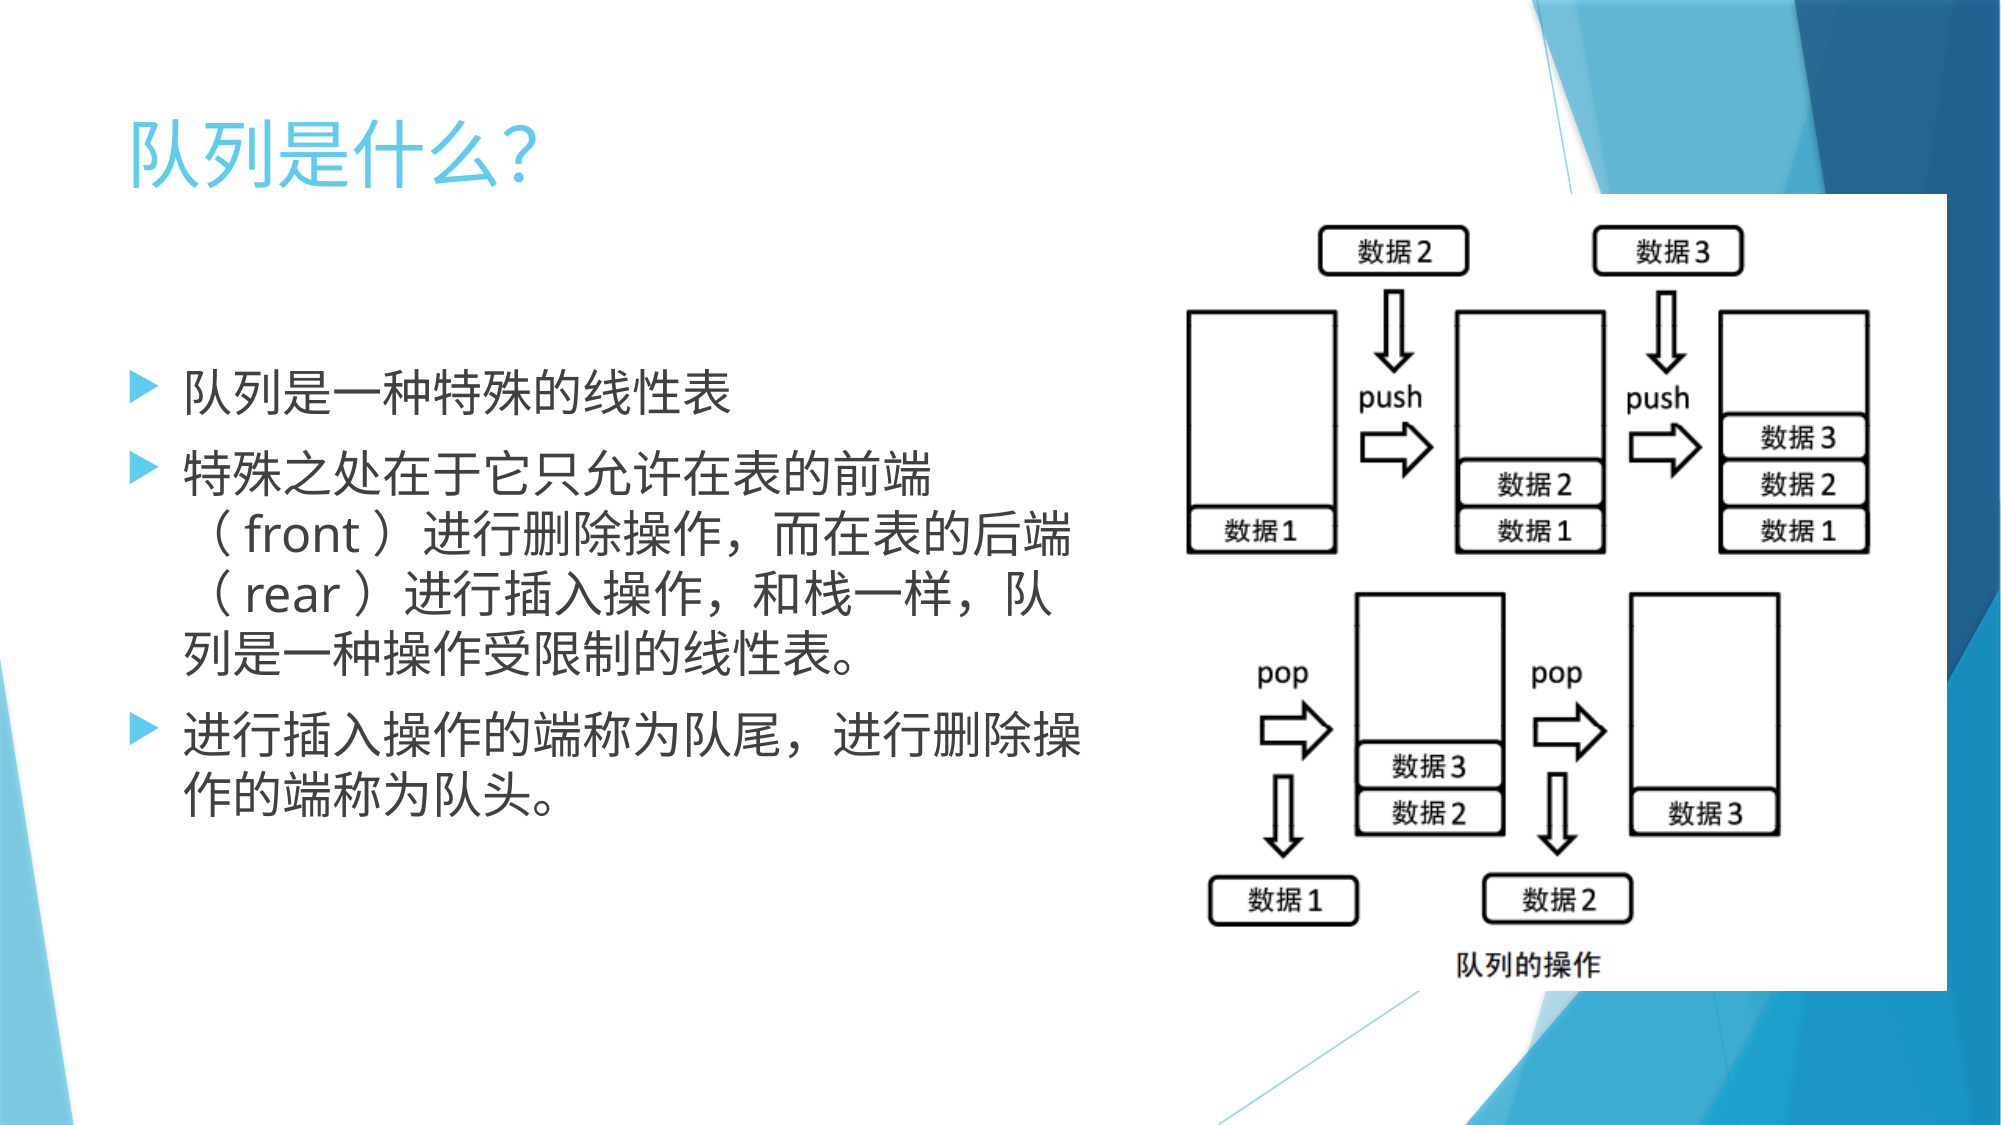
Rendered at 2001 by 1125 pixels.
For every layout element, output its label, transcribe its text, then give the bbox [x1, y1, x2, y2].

title 队列是什么？ [111, 99, 1522, 317]
picture [1128, 193, 1947, 992]
list 队列是一种特殊的线性表 特殊之处在于它只允许在表的前端（front）进行删除操作，而在表的后端（rear）进行插入操作，和栈一样，队列是一种操作受限制的线性表。 进行插入操作的端称为队尾，进行删除操作的端称为队头。 [111, 354, 1114, 992]
